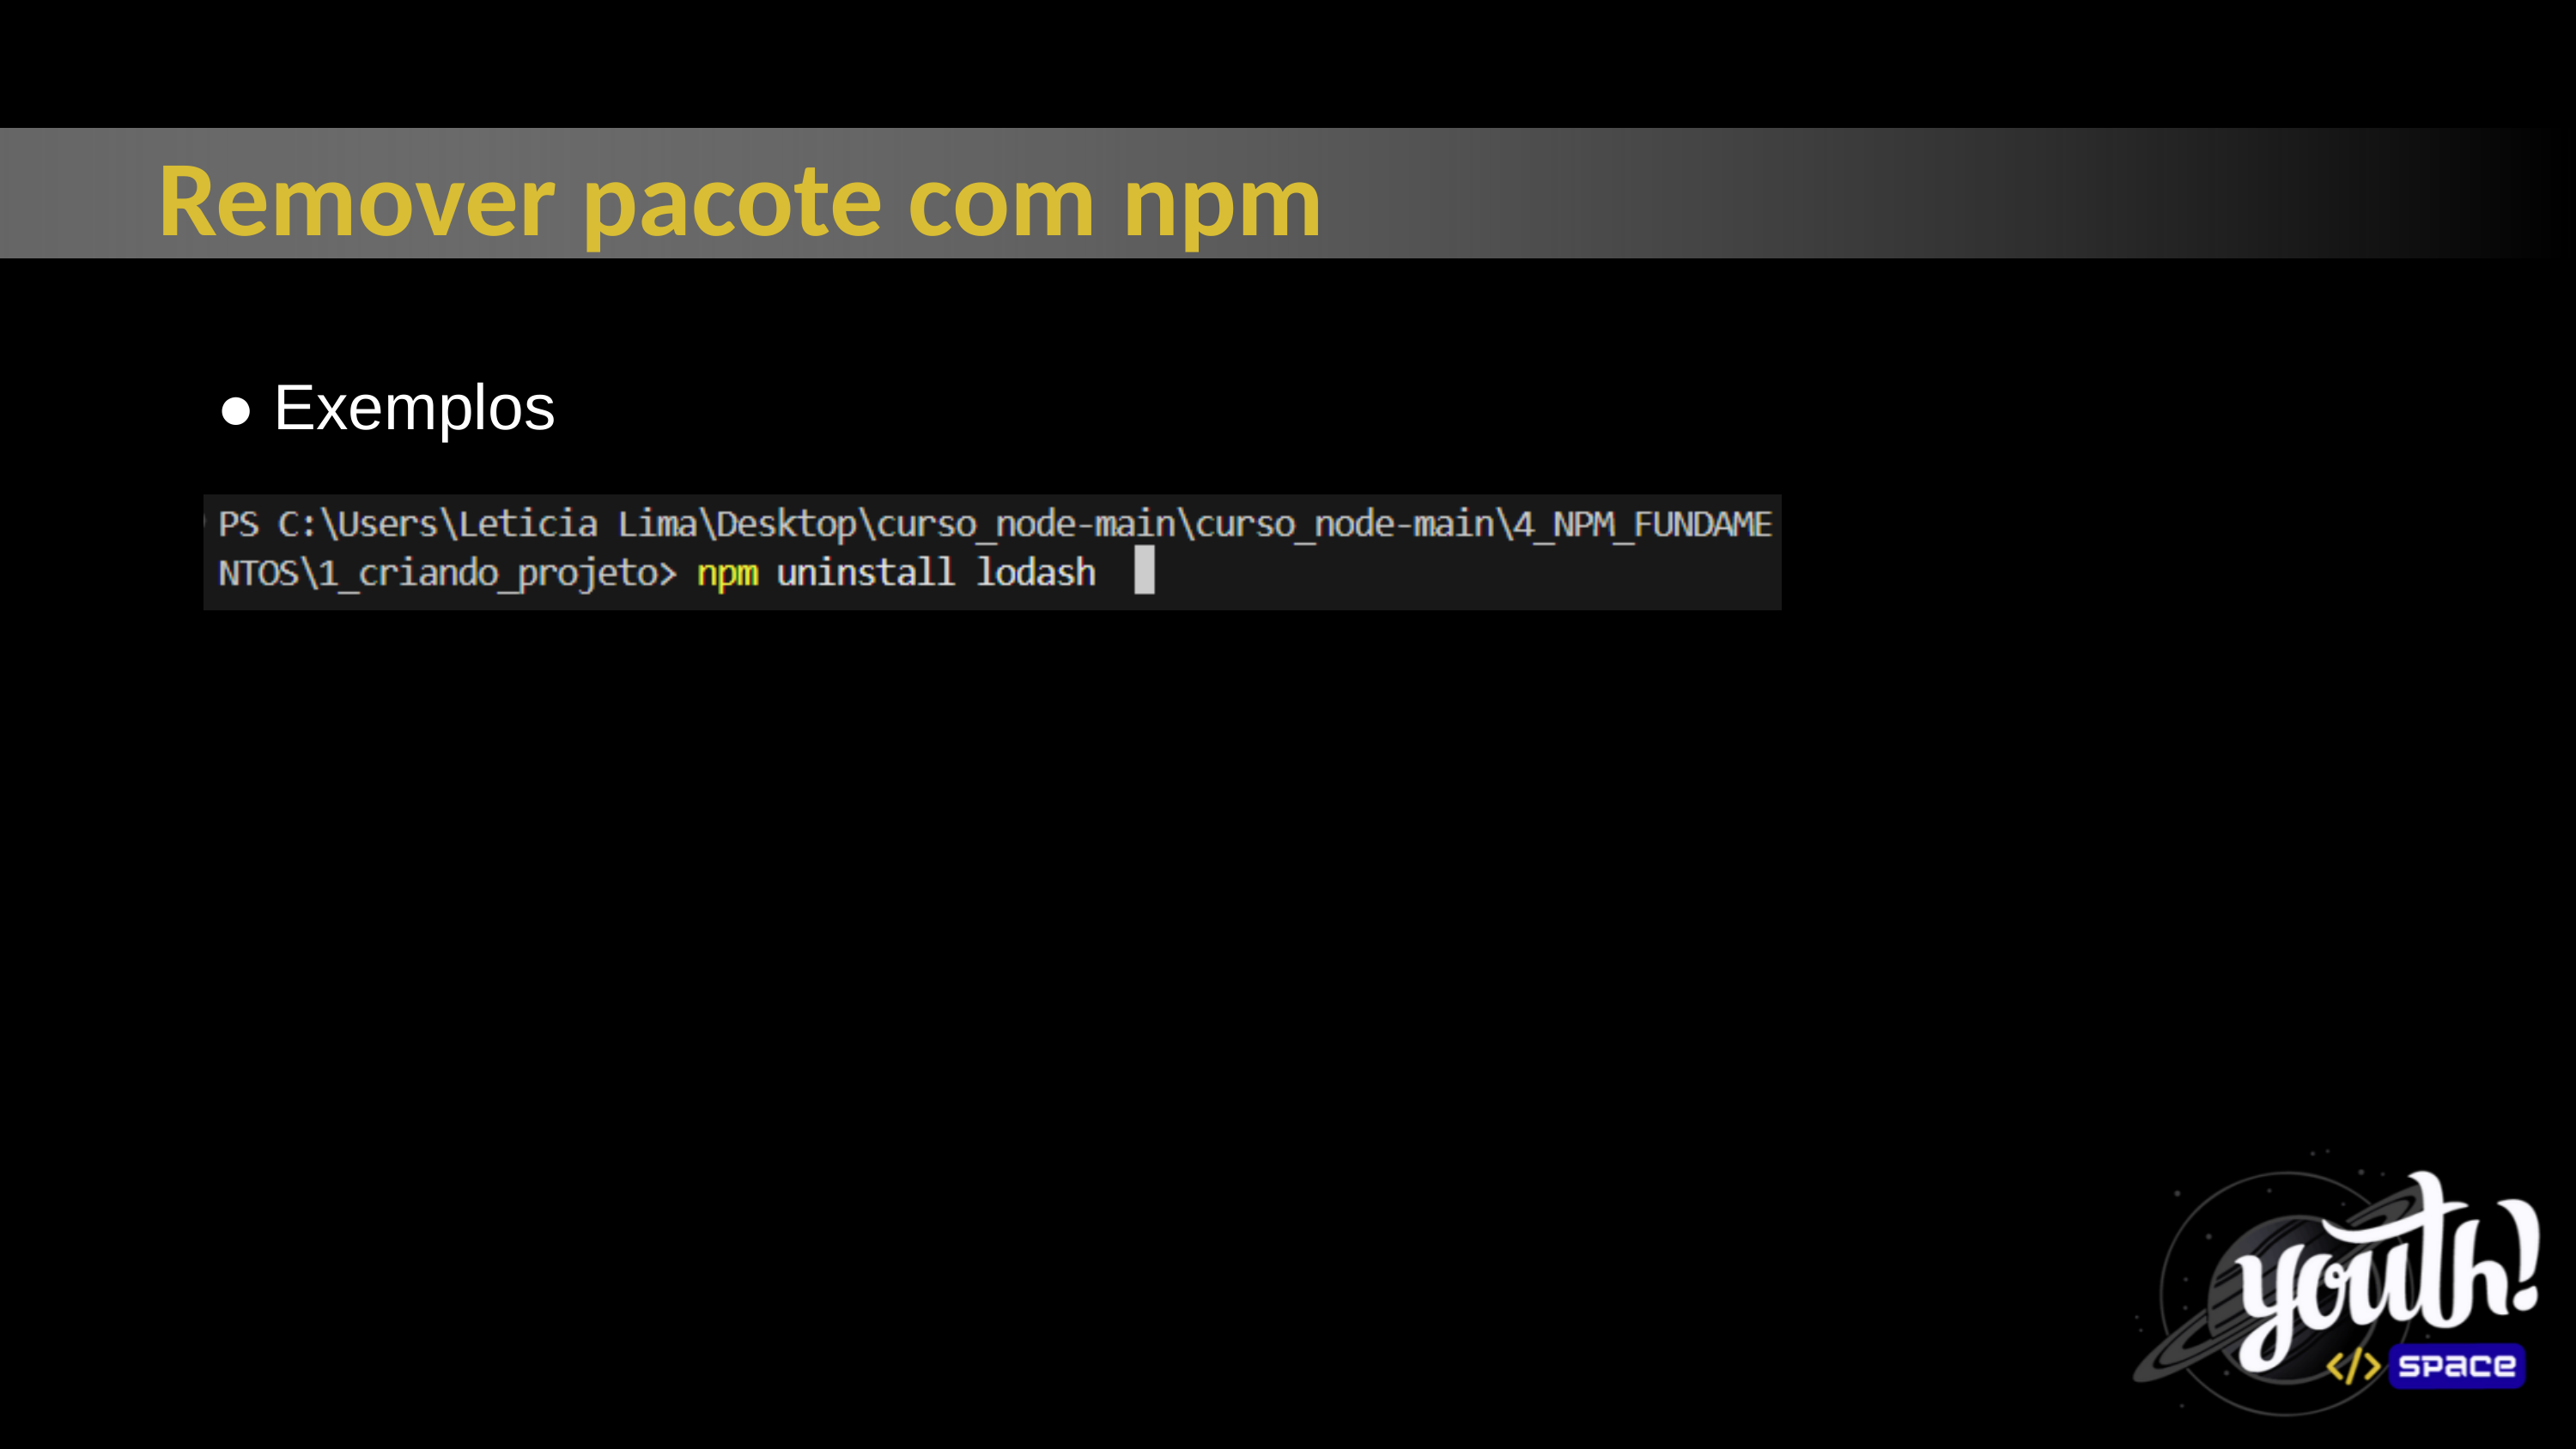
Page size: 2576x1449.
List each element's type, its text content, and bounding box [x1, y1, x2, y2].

picture [0, 0, 2576, 128]
text_box [0, 128, 2576, 258]
text_box Remover pacote com npm [157, 115, 2044, 258]
picture [0, 258, 2576, 1449]
text_box ● Exemplos [204, 306, 2379, 456]
